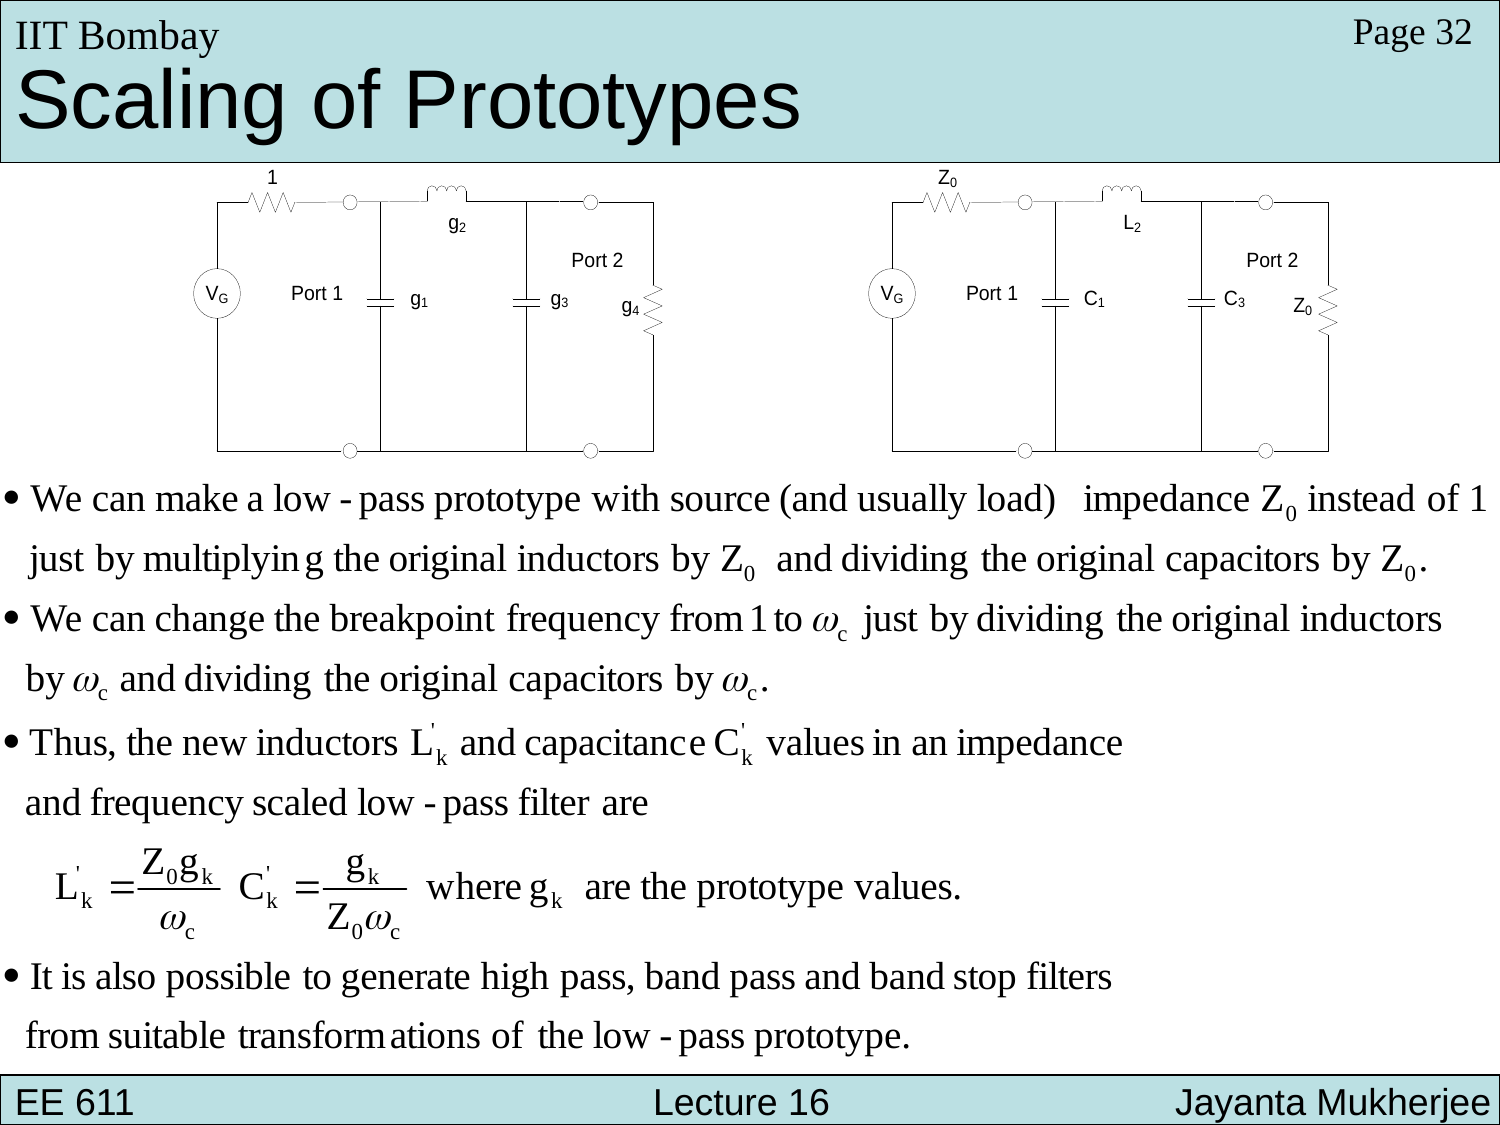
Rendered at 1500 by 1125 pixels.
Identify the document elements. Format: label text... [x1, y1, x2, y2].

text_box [174, 162, 676, 461]
text_box IIT Bombay [0, 0, 250, 37]
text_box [849, 162, 1351, 461]
text_box EE 611 Lecture 16 Jayanta Mukherjee [0, 1074, 1500, 1125]
text_box Page 32 [1338, 0, 1488, 60]
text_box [0, 474, 1500, 1067]
text_box [0, 0, 1500, 163]
text_box Scaling of Prototypes [0, 37, 818, 153]
